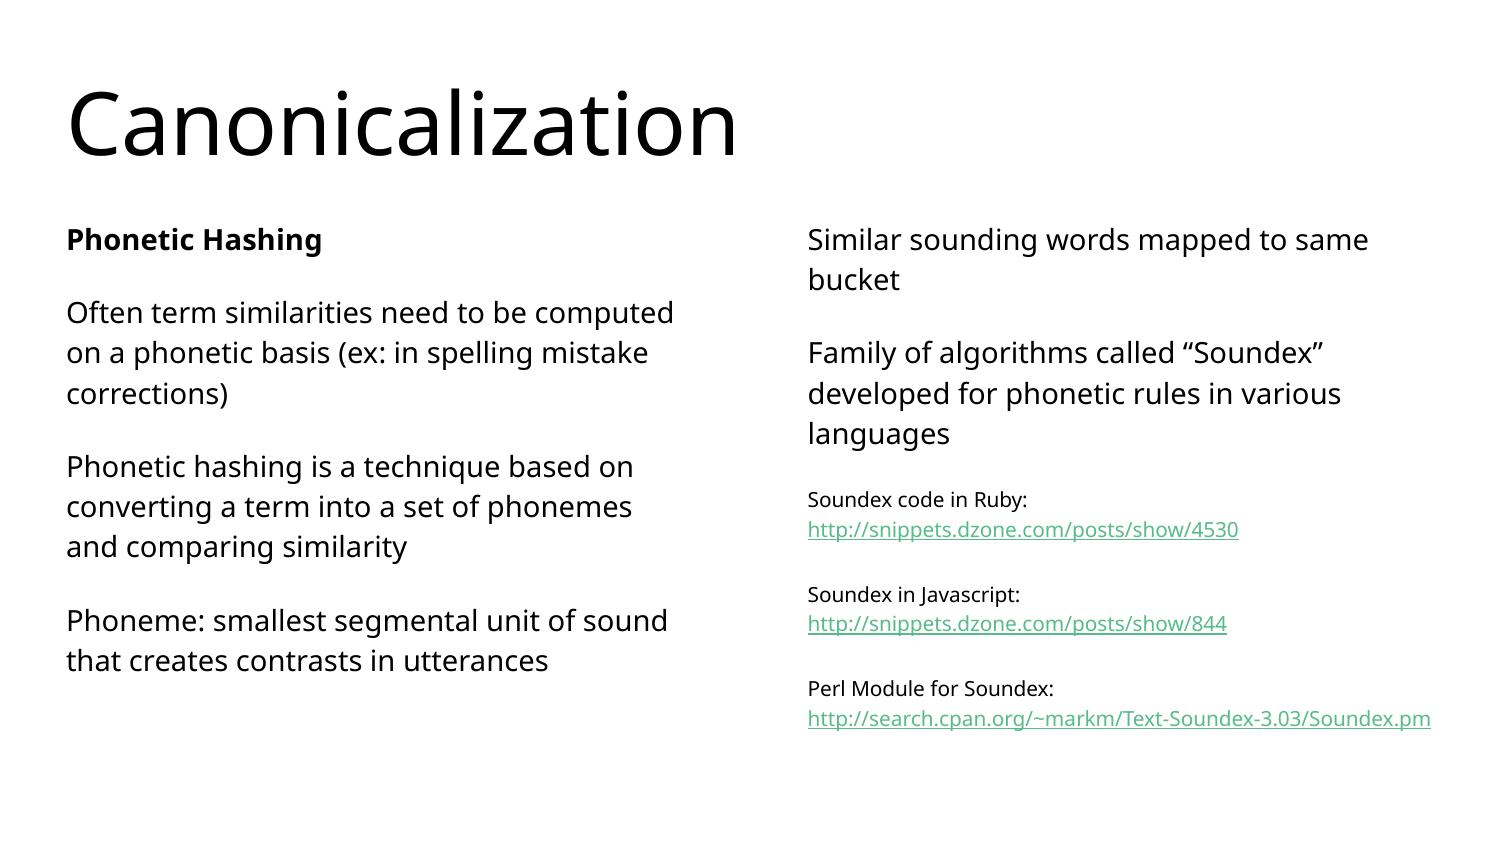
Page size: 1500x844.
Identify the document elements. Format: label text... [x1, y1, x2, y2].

list Phonetic Hashing Often term similarities need to be computed on a phonetic basis (ex: in spelling mistake corrections) Phonetic hashing is a technique based on converting a term into a set of phonemes and comparing similarity Phoneme: smallest segmental unit of sound that creates contrasts in utterances [51, 200, 708, 752]
list Similar sounding words mapped to same bucket Family of algorithms called “Soundex” developed for phonetic rules in various languages Soundex code in Ruby: http://snippets.dzone.com/posts/show/4530 Soundex in Javascript: http://snippets.dzone.com/posts/show/844 Perl Module for Soundex: http://search.cpan.org/~markm/Text-Soundex-3.03/Soundex.pm [792, 200, 1449, 752]
title Canonicalization [51, 51, 1449, 189]
